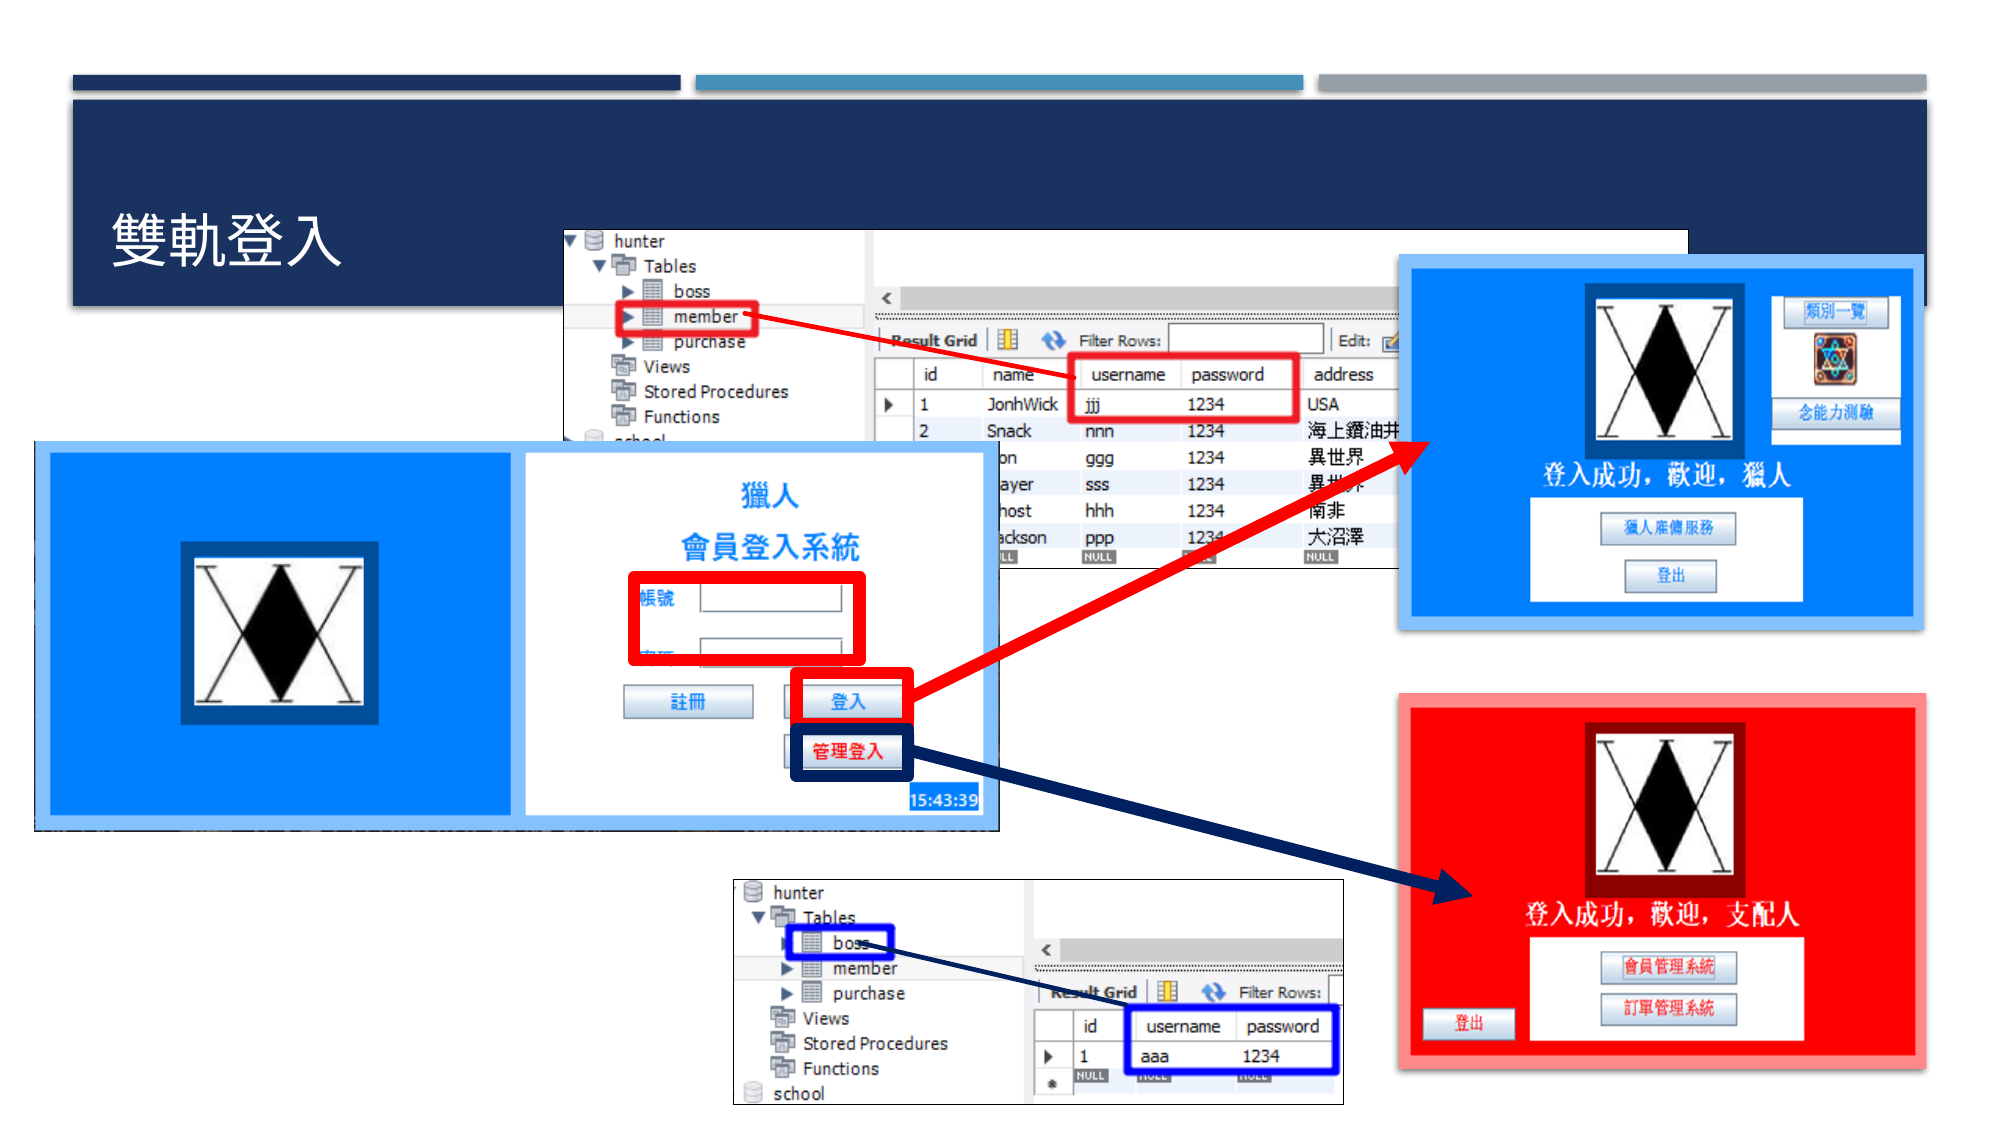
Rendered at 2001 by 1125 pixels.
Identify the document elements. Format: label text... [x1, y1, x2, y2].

picture [33, 229, 1689, 833]
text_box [859, 942, 1127, 1006]
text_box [744, 312, 1075, 379]
picture [733, 878, 1344, 1105]
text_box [907, 749, 1474, 897]
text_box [907, 441, 1431, 700]
title 雙軌登入 [95, 119, 1905, 282]
text_box [1436, 254, 1925, 630]
text_box [1398, 693, 1927, 1069]
